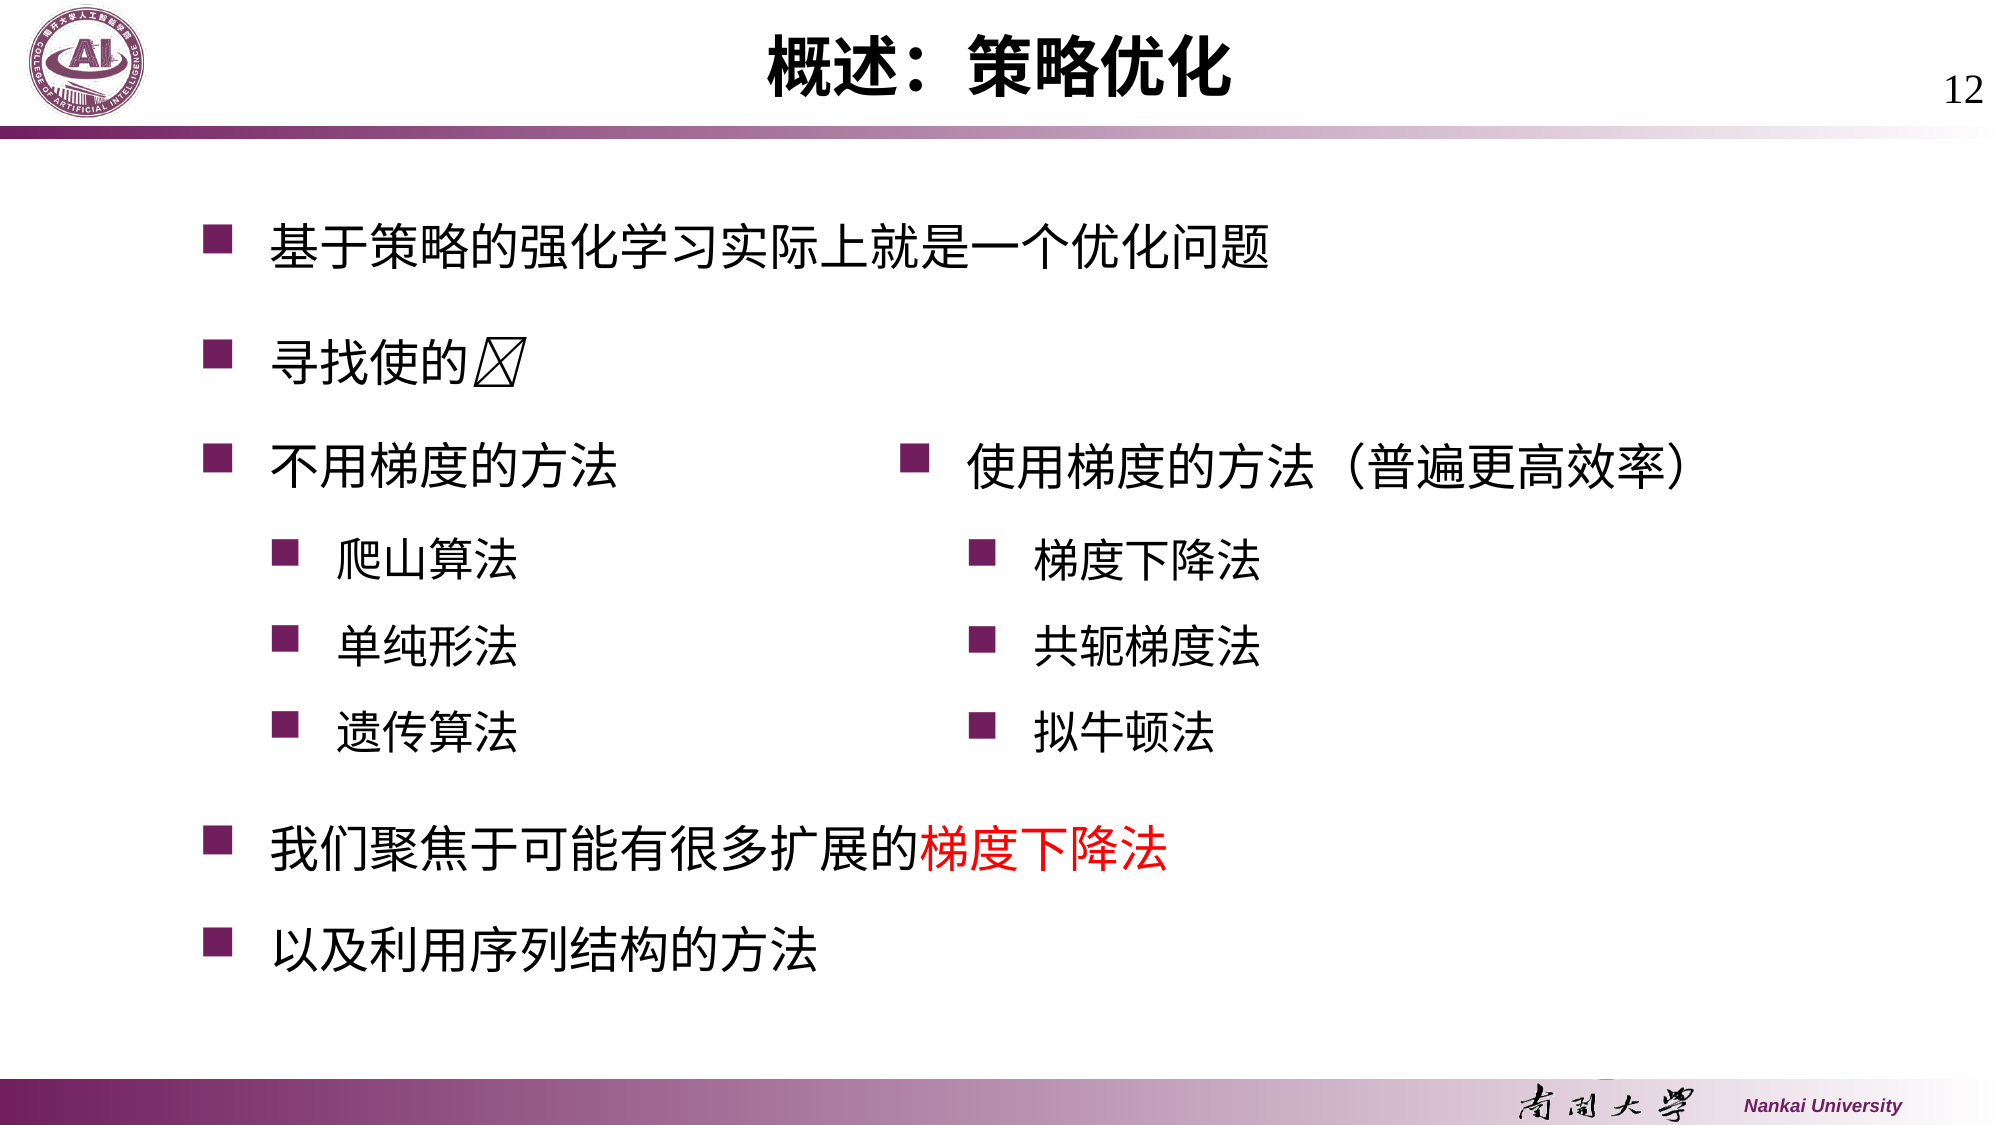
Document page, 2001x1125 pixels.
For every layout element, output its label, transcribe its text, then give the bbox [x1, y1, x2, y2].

text_box 以及利用序列结构的方法 [184, 911, 1355, 986]
text_box 不用梯度的方法 [184, 427, 741, 502]
picture [23, 3, 150, 121]
text_box 拟牛顿法 [950, 696, 1331, 767]
text_box 我们聚焦于可能有很多扩展的梯度下降法 [184, 809, 1355, 885]
text_box 基于策略的强化学习实际上就是一个优化问题 [184, 208, 1650, 283]
text_box 共轭梯度法 [950, 610, 1331, 681]
text_box 使用梯度的方法（普遍更高效率） [881, 427, 1747, 503]
text_box 概述：策略优化 [249, 17, 1750, 113]
picture [1489, 1079, 1722, 1123]
text_box 遗传算法 [253, 696, 634, 766]
text_box 梯度下降法 [950, 524, 1331, 594]
text_box 爬山算法 [253, 523, 634, 594]
slide_number 12 [1533, 54, 2000, 133]
text_box 单纯形法 [253, 609, 634, 680]
